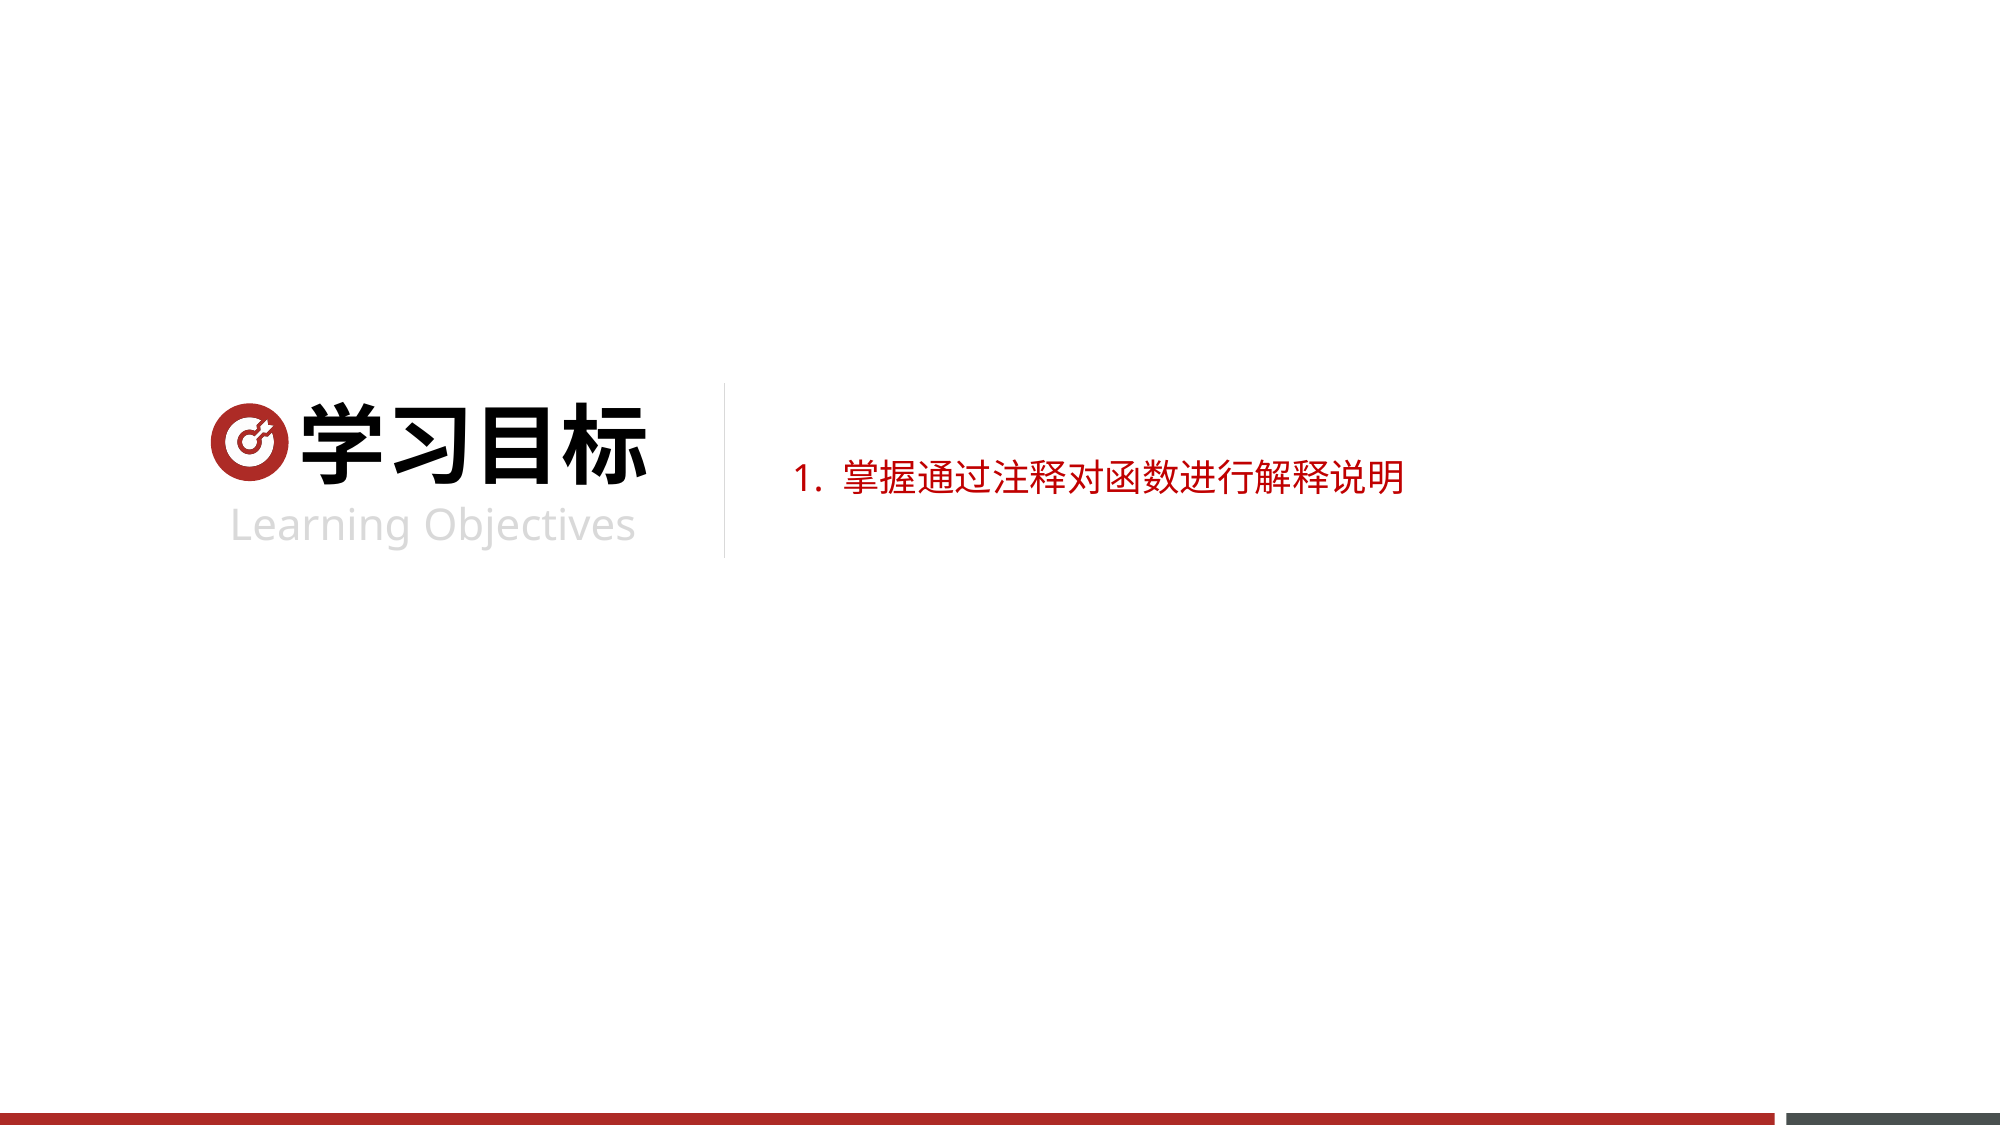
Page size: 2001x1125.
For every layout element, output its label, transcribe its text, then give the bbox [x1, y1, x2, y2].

list 1. 掌握通过注释对函数进行解释说明 [777, 183, 1869, 724]
picture [216, 408, 283, 476]
